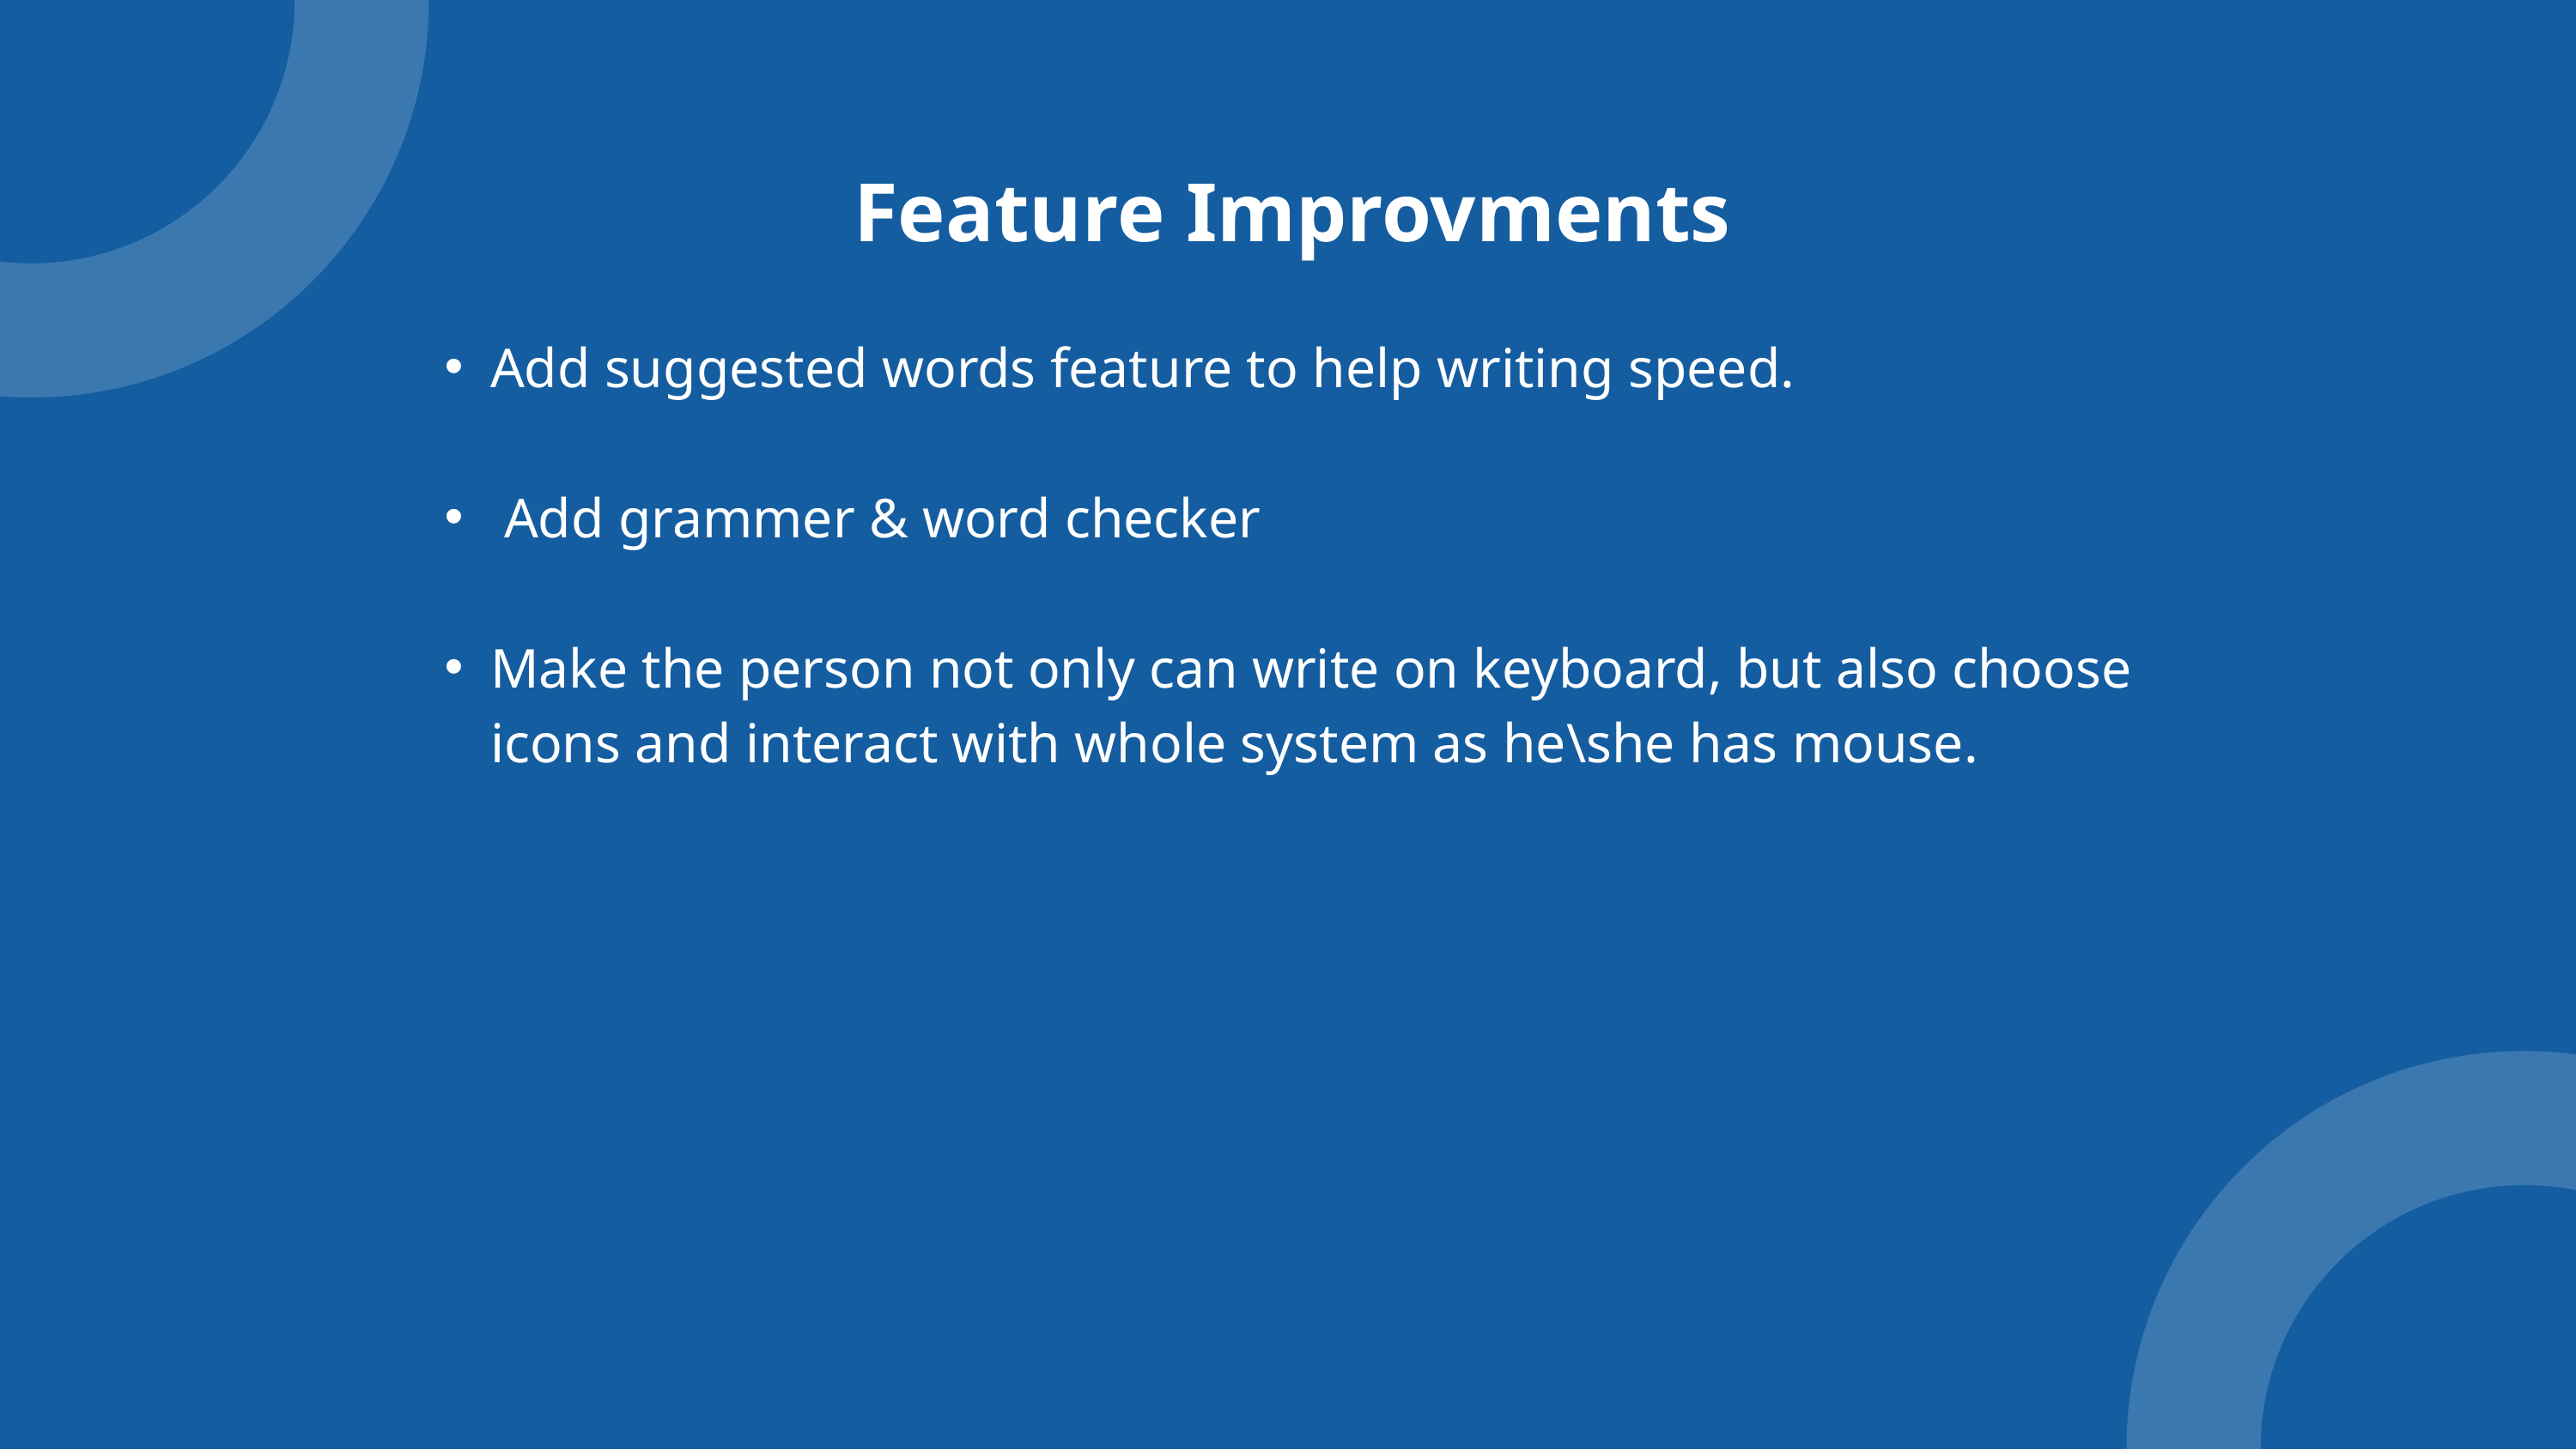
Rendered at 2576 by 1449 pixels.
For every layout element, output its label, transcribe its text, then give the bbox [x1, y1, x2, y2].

text_box Feature Improvments [826, 144, 1759, 258]
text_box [0, 0, 362, 331]
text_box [2193, 1118, 2576, 1449]
text_box Add suggested words feature to help writing speed. Add grammer & word checker Make the person not only can write on keyboard, but also choose icons and interact with whole system as he\she has mouse. [386, 316, 2190, 911]
